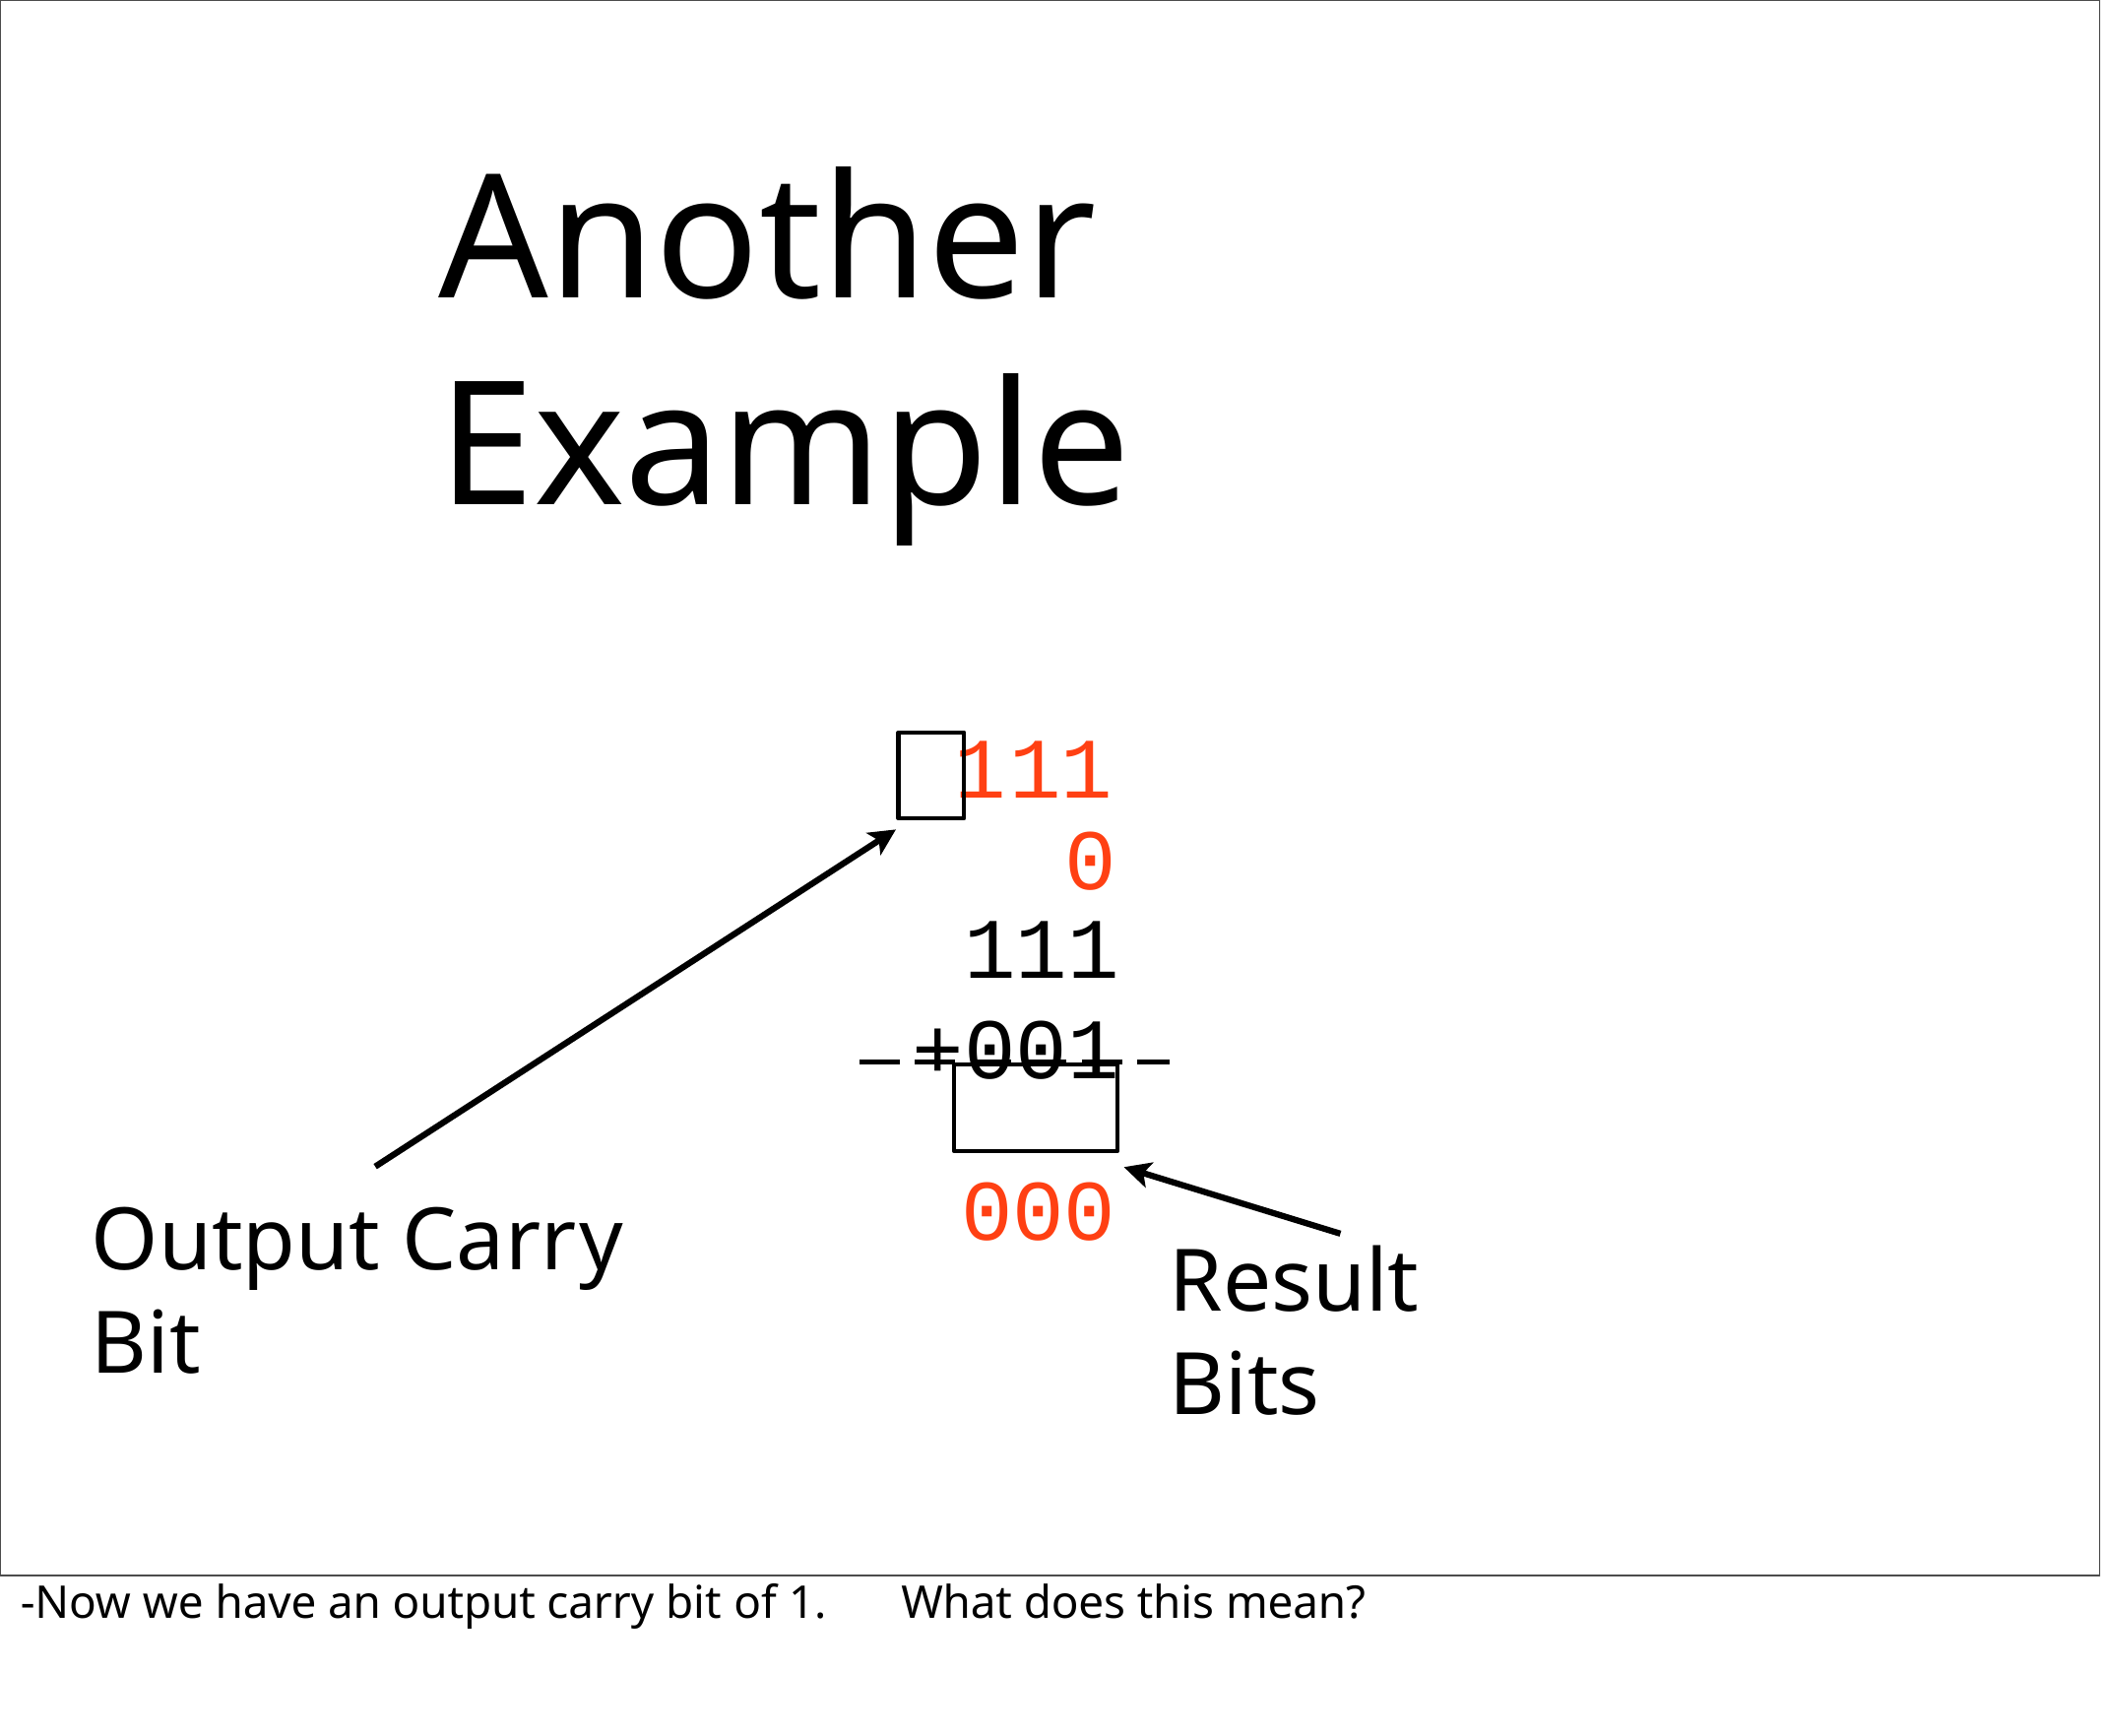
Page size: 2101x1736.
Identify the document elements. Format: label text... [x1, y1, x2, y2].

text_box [374, 732, 1341, 1235]
text_box -Now we have an output carry bit of 1. What does this mean? [18, 1571, 1377, 1628]
text_box [0, 0, 2101, 1575]
